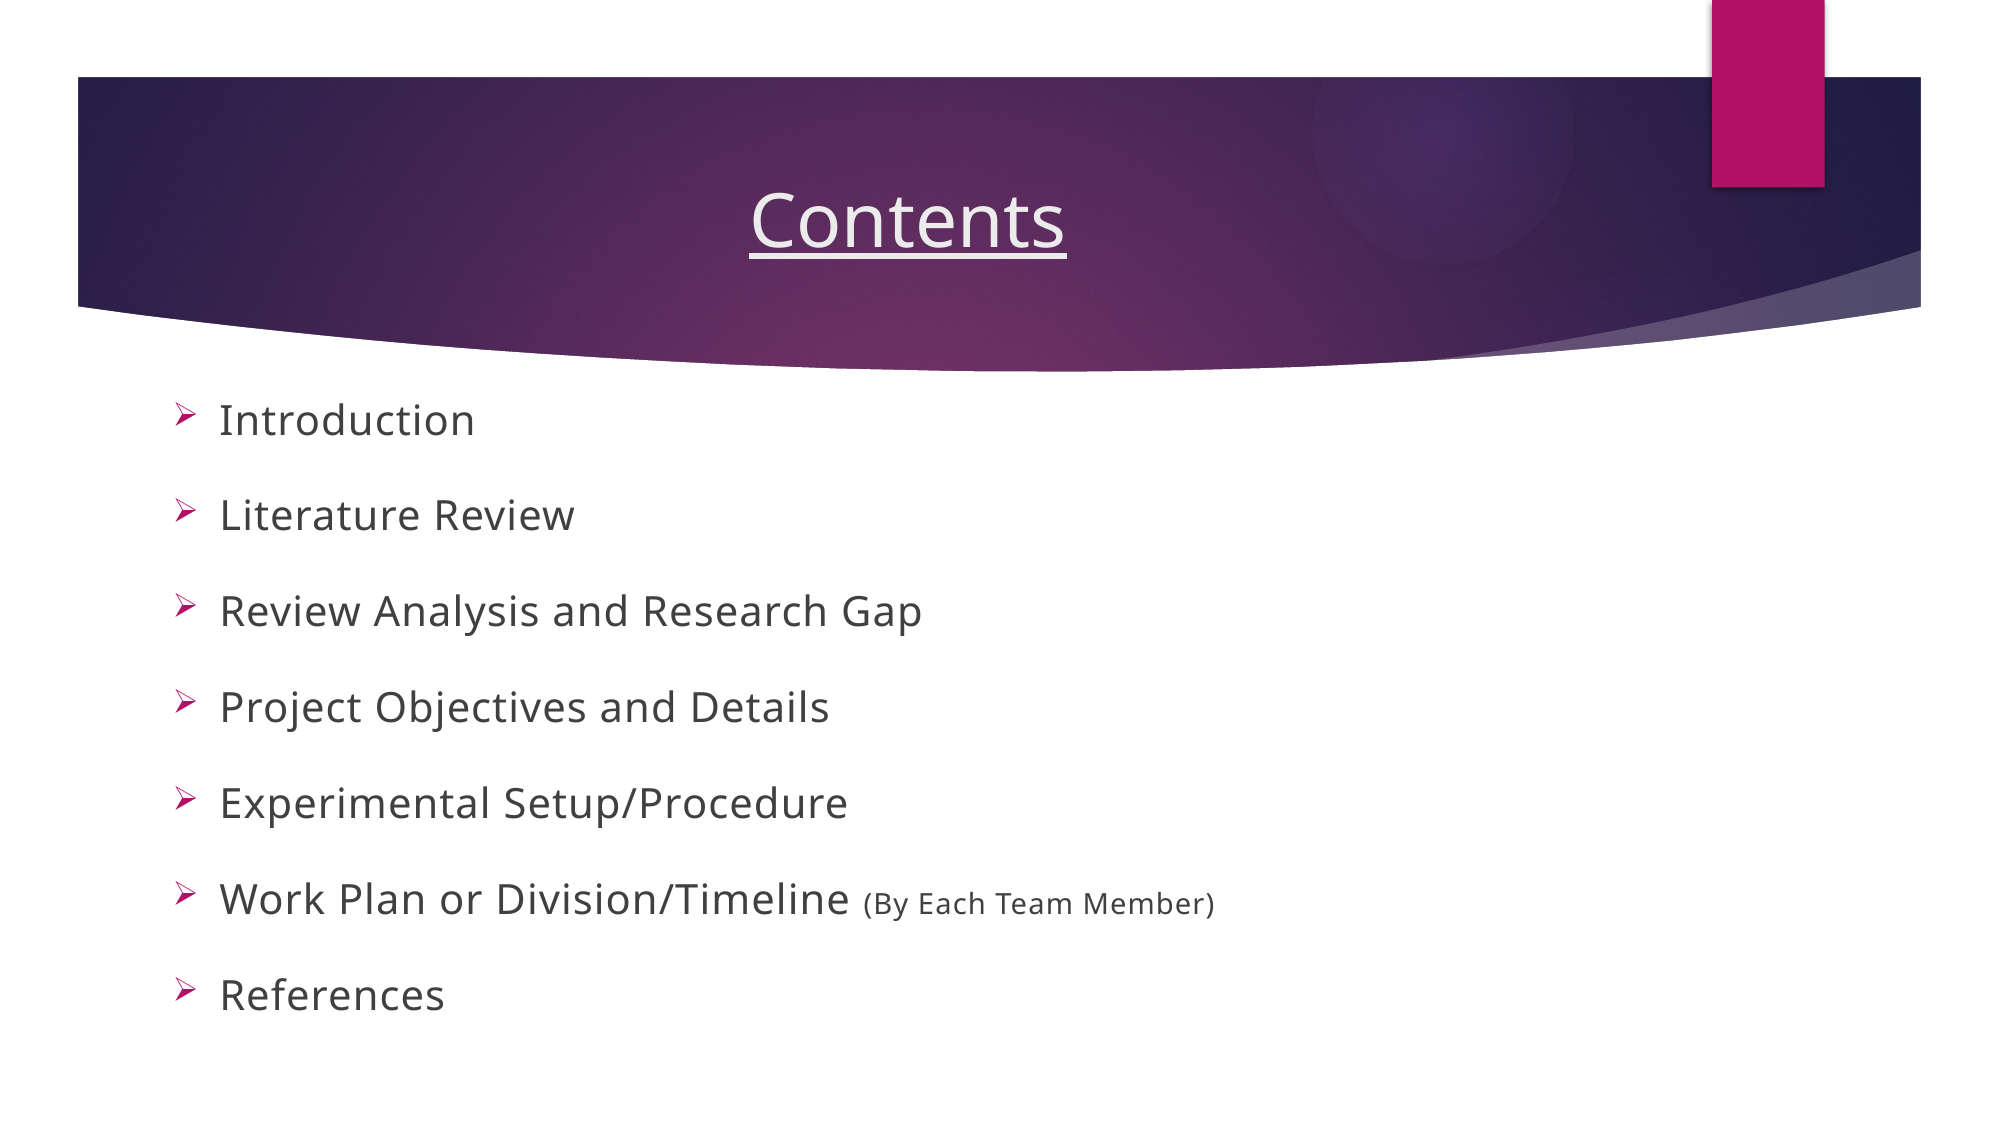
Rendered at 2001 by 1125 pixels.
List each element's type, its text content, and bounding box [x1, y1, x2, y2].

list Introduction Literature Review Review Analysis and Research Gap Project Objectives and Details Experimental Setup/Procedure Work Plan or Division/Timeline (By Each Team Member) References [157, 360, 1784, 1068]
title Contents [189, 159, 1627, 276]
